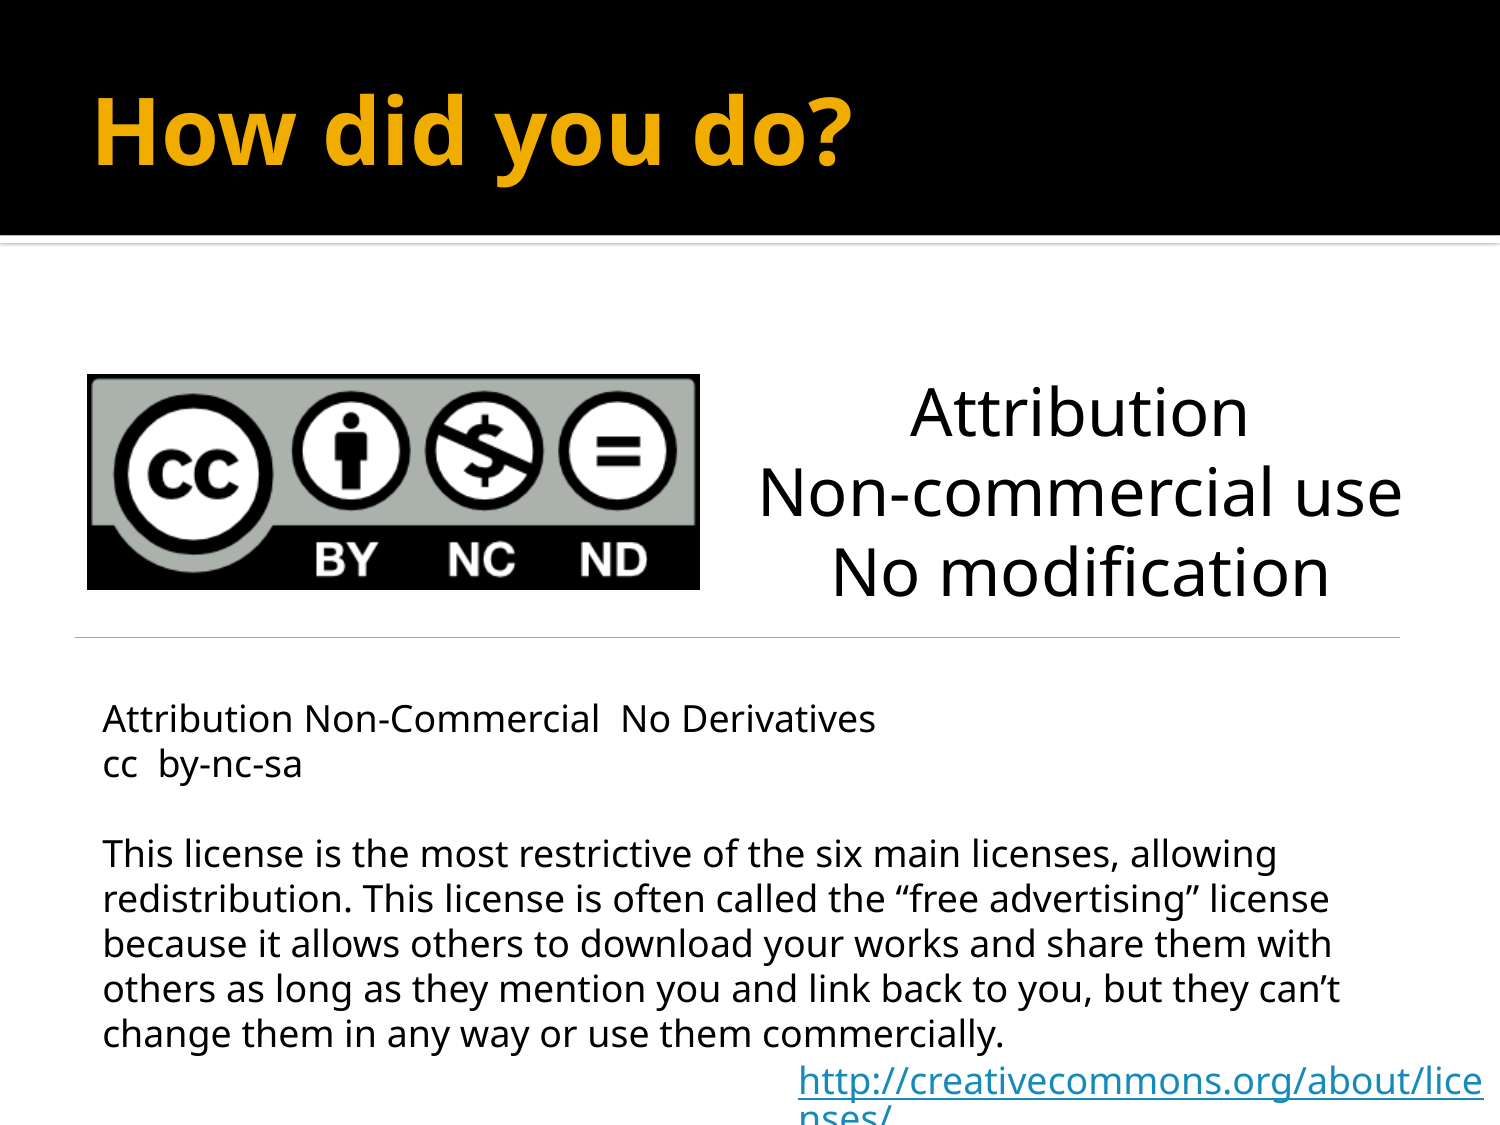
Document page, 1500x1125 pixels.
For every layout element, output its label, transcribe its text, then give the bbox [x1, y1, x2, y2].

text_box http://creativecommons.org/about/licenses/ [783, 1049, 1500, 1125]
title How did you do? [75, 25, 1425, 231]
text_box Attribution Non-commercial use No modification [712, 362, 1450, 618]
picture [87, 374, 700, 590]
text_box Attribution Non-Commercial No Derivatives cc by-nc-sa This license is the most restrictive of the six main licenses, allowing redistribution. This license is often called the “free advertising” license because it allows others to download your works and share them with others as long as they mention you and link back to you, but they can’t change them in any way or use them commercially. [87, 687, 1400, 1063]
